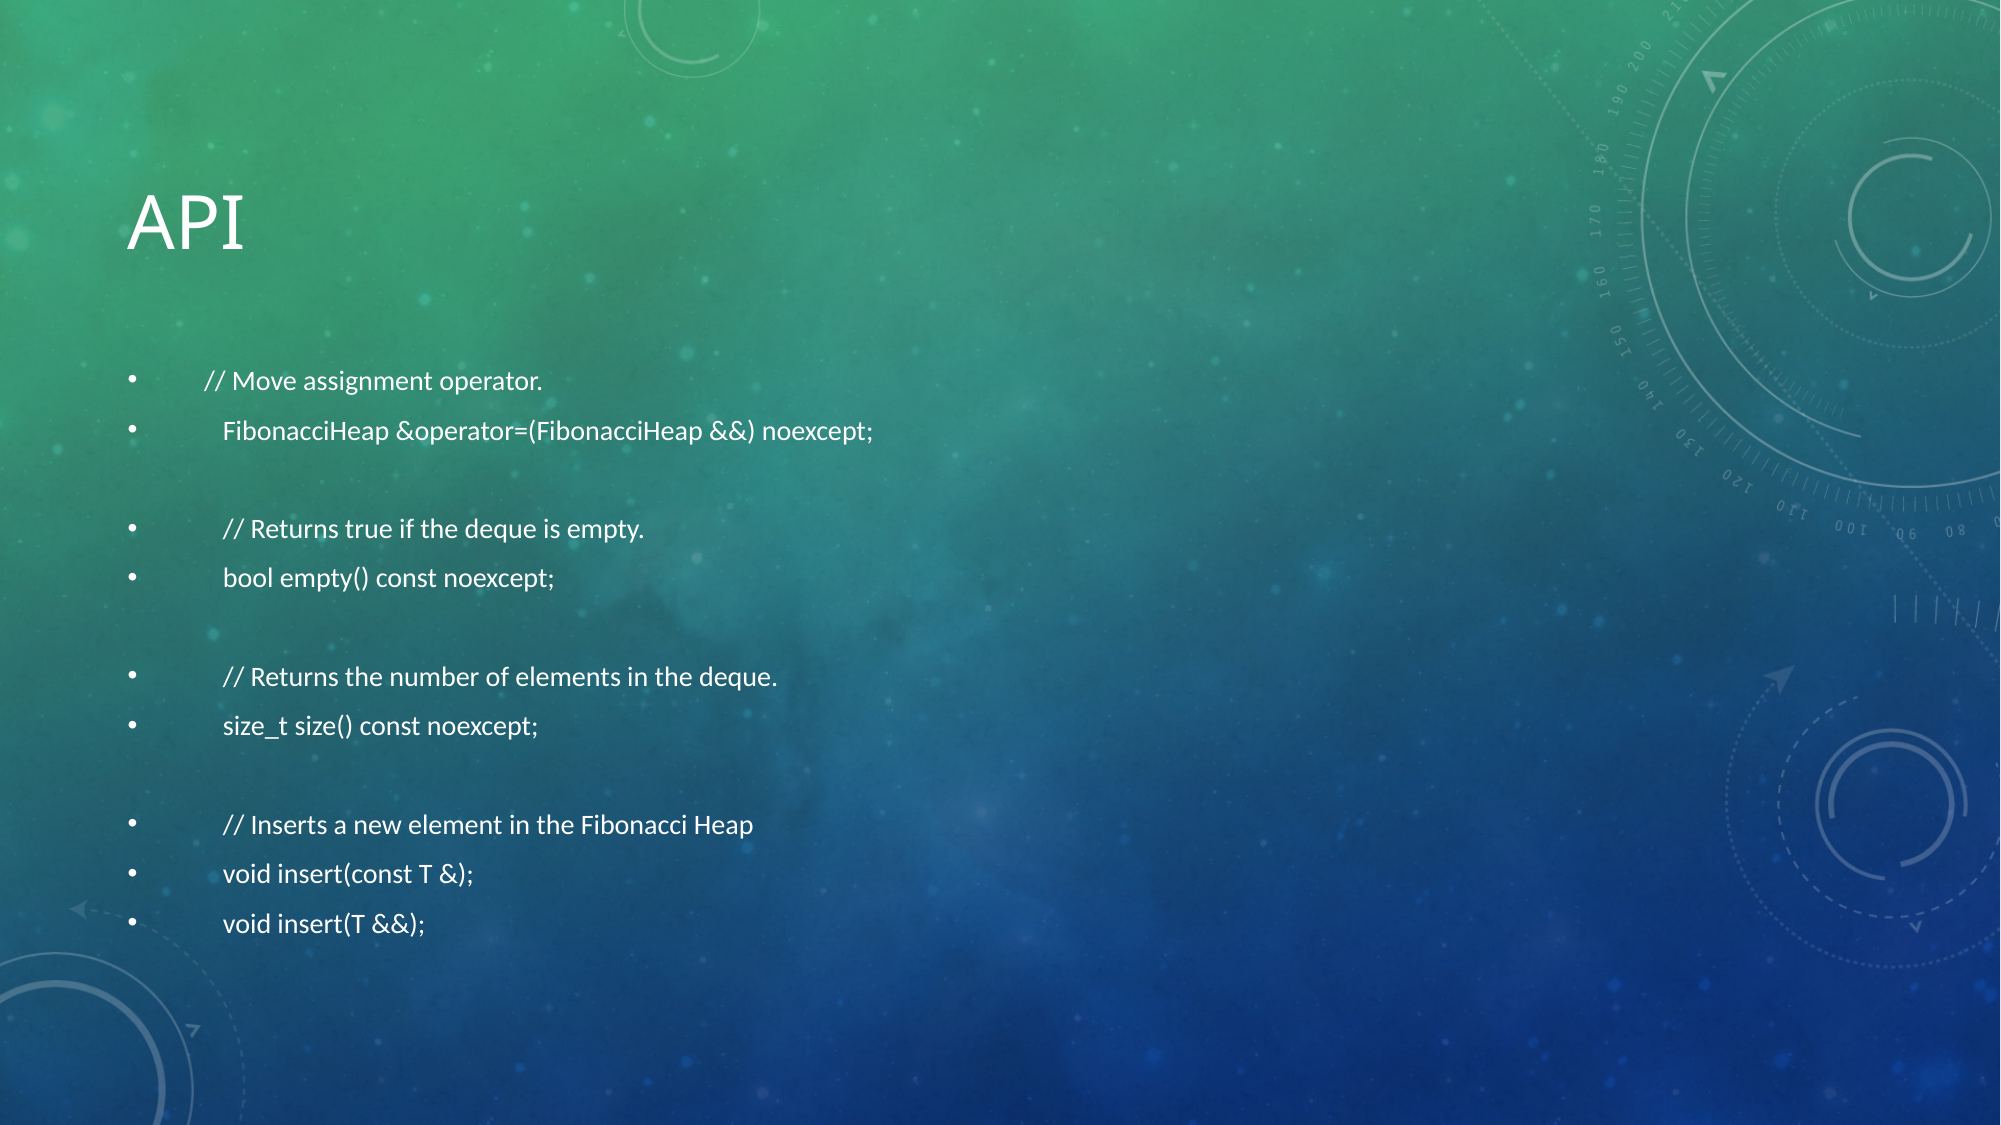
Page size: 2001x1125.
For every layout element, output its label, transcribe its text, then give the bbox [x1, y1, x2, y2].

title API [112, 99, 1775, 339]
picture [0, 0, 2001, 1125]
list // Move assignment operator. FibonacciHeap &operator=(FibonacciHeap &&) noexcept; // Returns true if the deque is empty. bool empty() const noexcept; // Returns the number of elements in the deque. size_t size() const noexcept; // Inserts a new element in the Fibonacci Heap void insert(const T &); void insert(T &&); [112, 351, 1775, 950]
